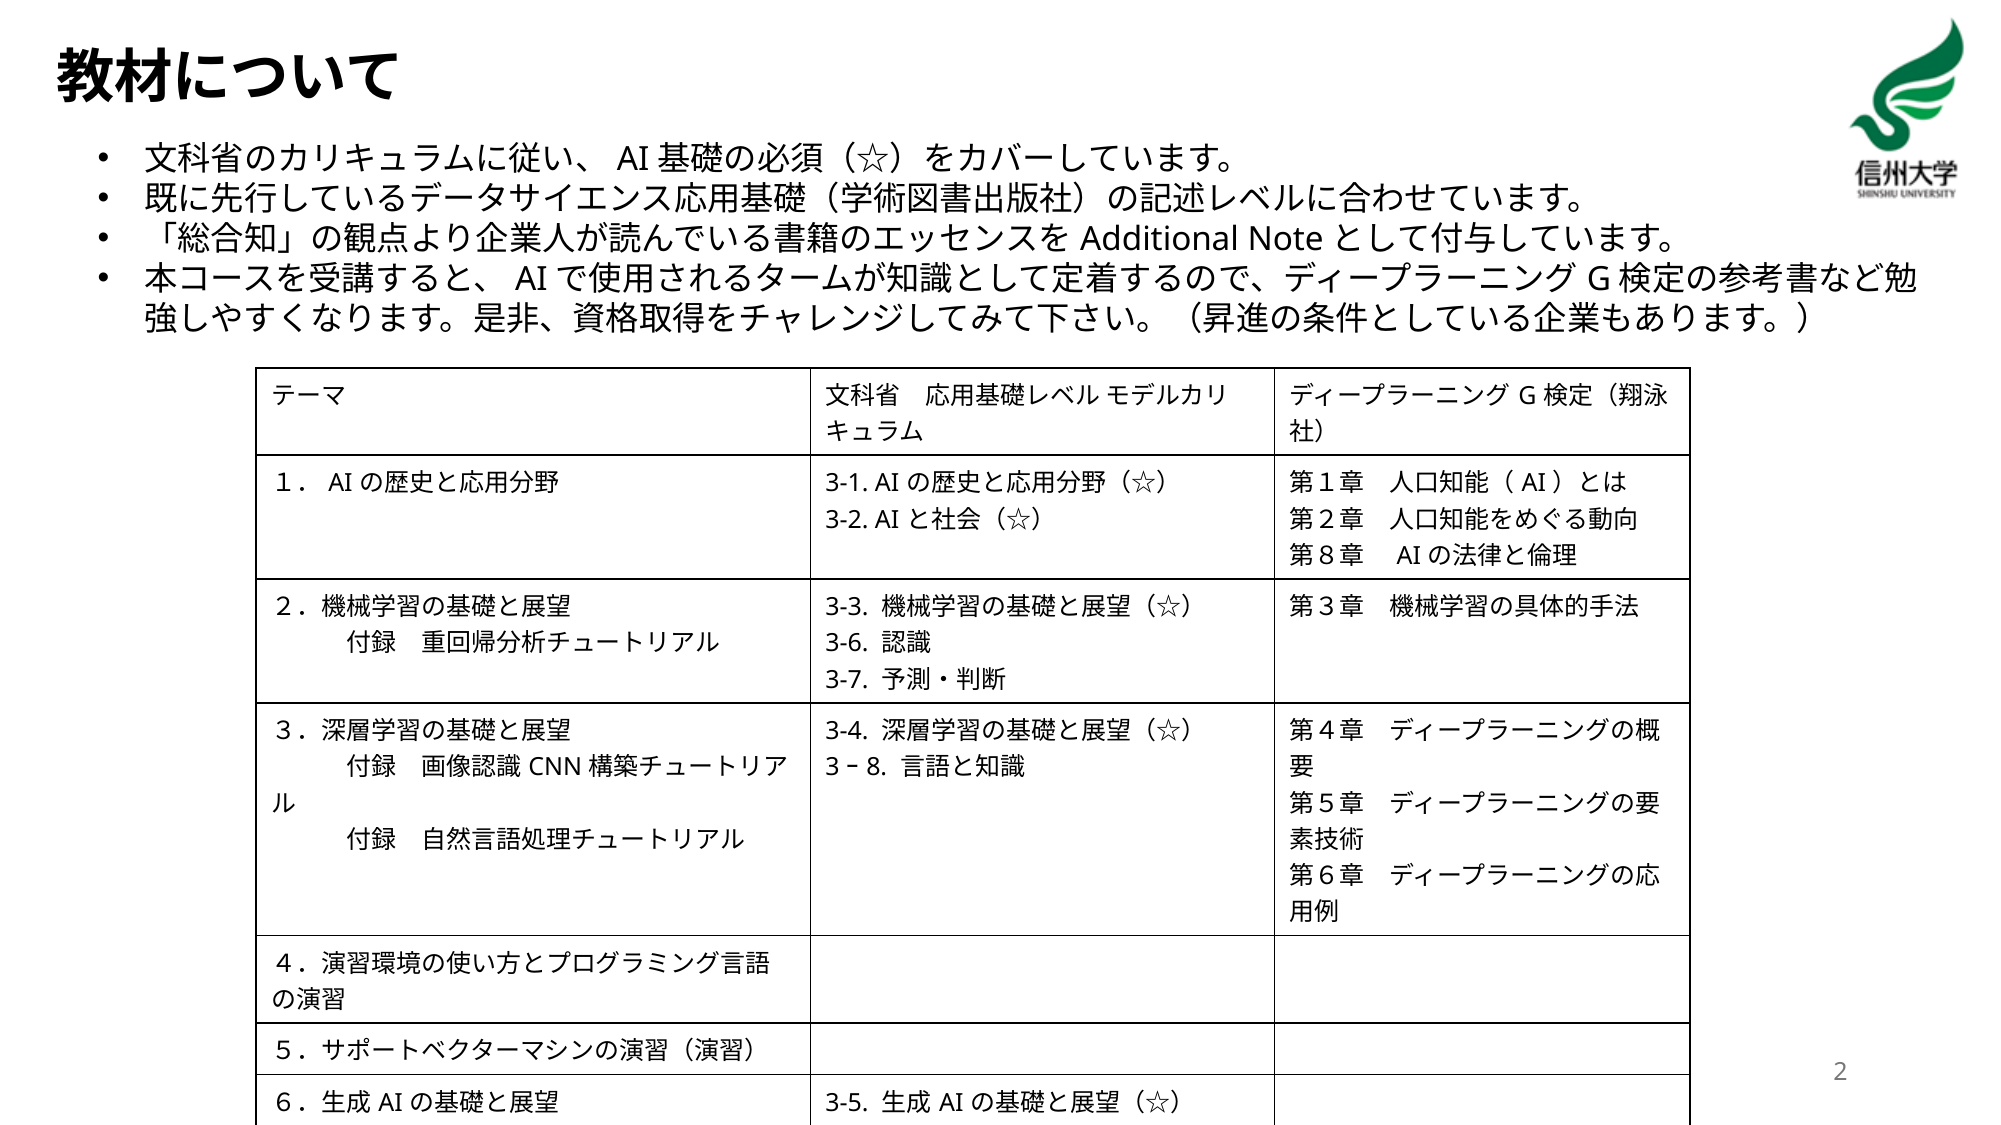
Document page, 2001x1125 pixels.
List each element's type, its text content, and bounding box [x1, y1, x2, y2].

table_cell ４．演習環境の使い方とプログラミング言語の演習 [257, 936, 810, 1022]
table_header ディープラーニングG検定（翔泳社） [1275, 369, 1689, 454]
table_cell １．AIの歴史と応用分野 [257, 456, 810, 578]
table_cell 第３章 機械学習の具体的手法 [1275, 580, 1689, 702]
text_box 文科省のカリキュラムに従い、AI基礎の必須（☆）をカバーしています。 既に先行しているデータサイエンス応用基礎（学術図書出版社）の記述レベルに合わせています。 「総合知」の観点より企業人が読んでいる書籍のエッセンスをAdditional Noteとして付与しています。 本コースを受講すると、AIで使用されるタームが知識として定着するので、ディープラーニングG検定の参考書など勉強しやすくなります。是非、資格取得をチャレンジしてみて下さい。（昇進の条件としている企業もあります。） [82, 130, 1944, 345]
table_cell ２．機械学習の基礎と展望 付録 重回帰分析チュートリアル [257, 580, 810, 702]
picture [1816, 13, 1989, 216]
table_cell 3-5. 生成AIの基礎と展望（☆） [811, 1075, 1274, 1125]
table_cell ５．サポートベクターマシンの演習（演習） [257, 1024, 810, 1074]
table_cell 3-3. 機械学習の基礎と展望（☆） 3-6. 認識 3-7. 予測・判断 [811, 580, 1274, 702]
table_cell 3-4. 深層学習の基礎と展望（☆） 3ｰ8. 言語と知識 [811, 704, 1274, 935]
table_cell ３．深層学習の基礎と展望 付録 画像認識CNN構築チュートリアル 付録 自然言語処理チュートリアル [257, 704, 810, 935]
table_cell ６．生成AIの基礎と展望 [257, 1075, 810, 1125]
table_cell [1275, 1024, 1689, 1074]
table_cell [1275, 1075, 1689, 1125]
table_cell 3-1. AIの歴史と応用分野（☆） 3-2. AIと社会（☆） [811, 456, 1274, 578]
table_cell 第１章 人口知能（AI）とは 第２章 人口知能をめぐる動向 第８章 AIの法律と倫理 [1275, 456, 1689, 578]
table_cell 第４章 ディープラーニングの概要 第５章 ディープラーニングの要素技術 第６章 ディープラーニングの応用例 [1275, 704, 1689, 935]
table_header テーマ [257, 369, 810, 454]
table_cell [811, 1024, 1274, 1074]
slide_number 2 [1691, 1042, 1863, 1103]
table_header 文科省 応用基礎レベル モデルカリキュラム [811, 369, 1274, 454]
table_cell [811, 936, 1274, 1022]
table_cell [1275, 936, 1689, 1022]
text_box 教材について [41, 31, 1057, 117]
